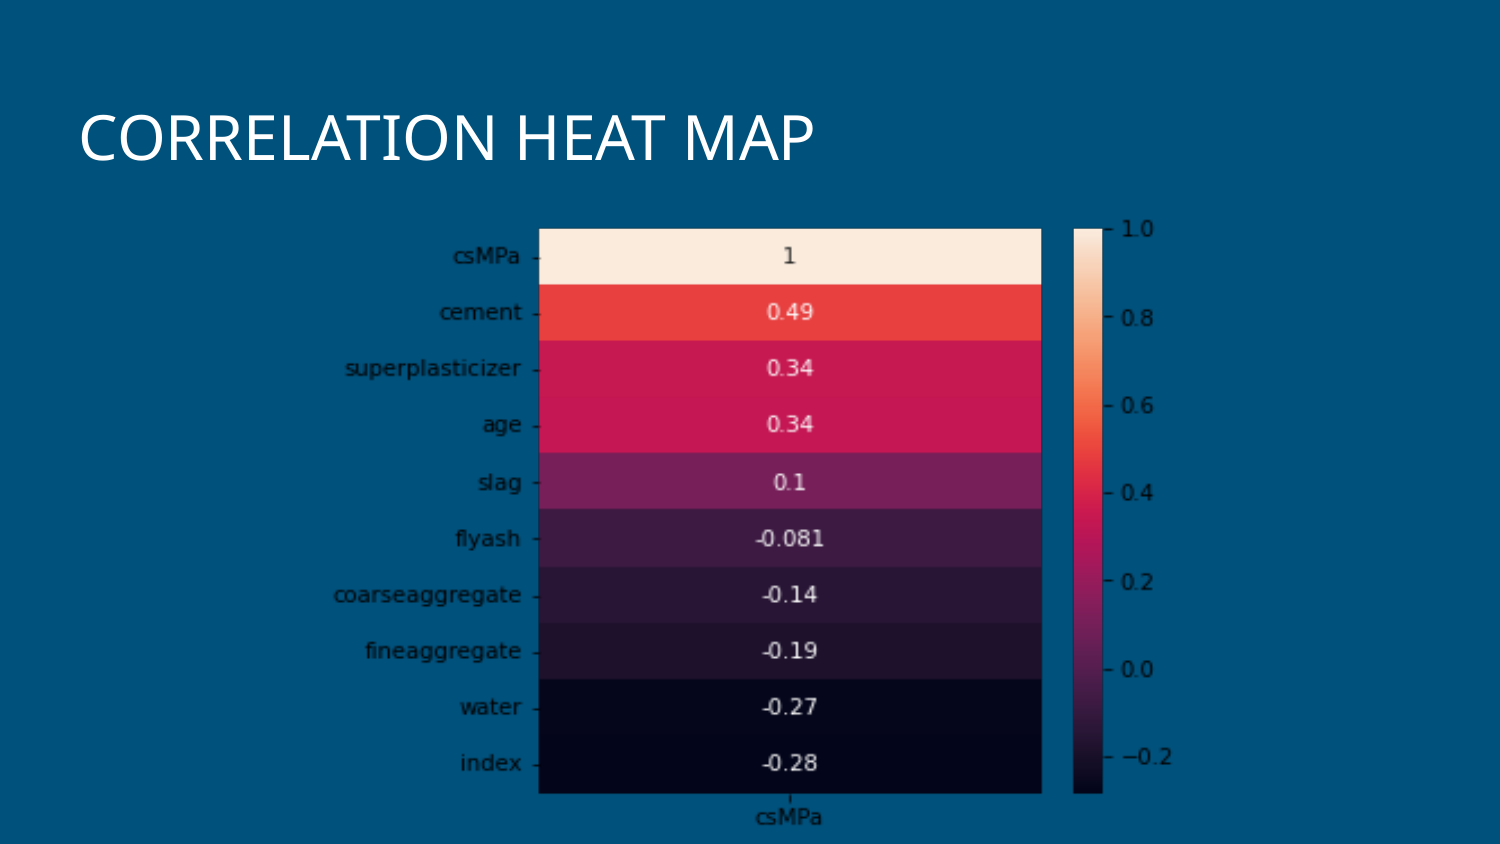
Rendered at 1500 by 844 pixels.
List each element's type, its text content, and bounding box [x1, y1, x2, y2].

picture [1145, 489, 1150, 499]
picture [440, 648, 449, 659]
picture [535, 229, 1042, 793]
picture [368, 645, 372, 657]
picture [1073, 229, 1103, 793]
title CORRELATION HEAT MAP [63, 75, 1437, 188]
